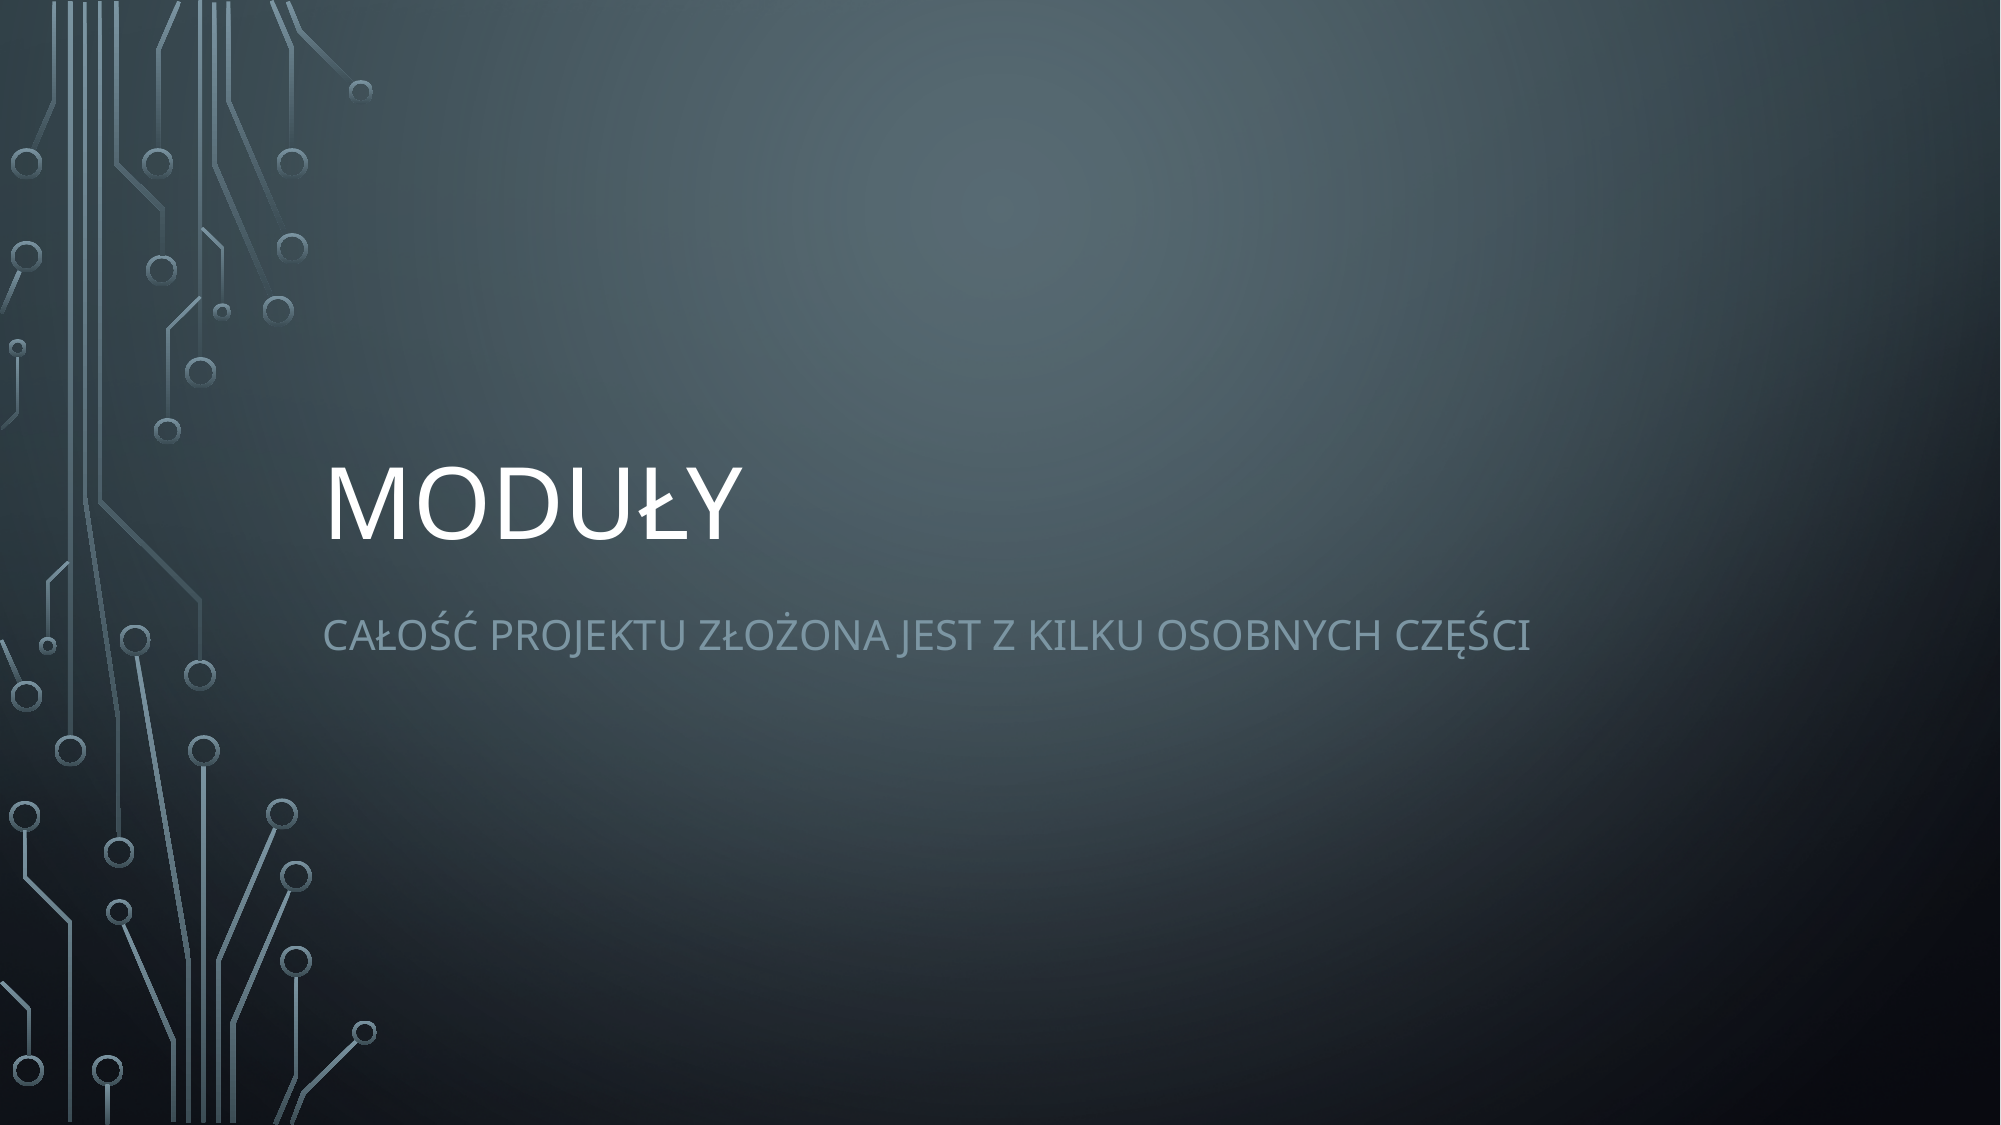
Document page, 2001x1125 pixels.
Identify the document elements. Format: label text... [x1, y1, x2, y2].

subtitle Całość projektu złożona jest z kilku osobnych części [307, 590, 1750, 863]
title Moduły [307, 177, 1750, 570]
